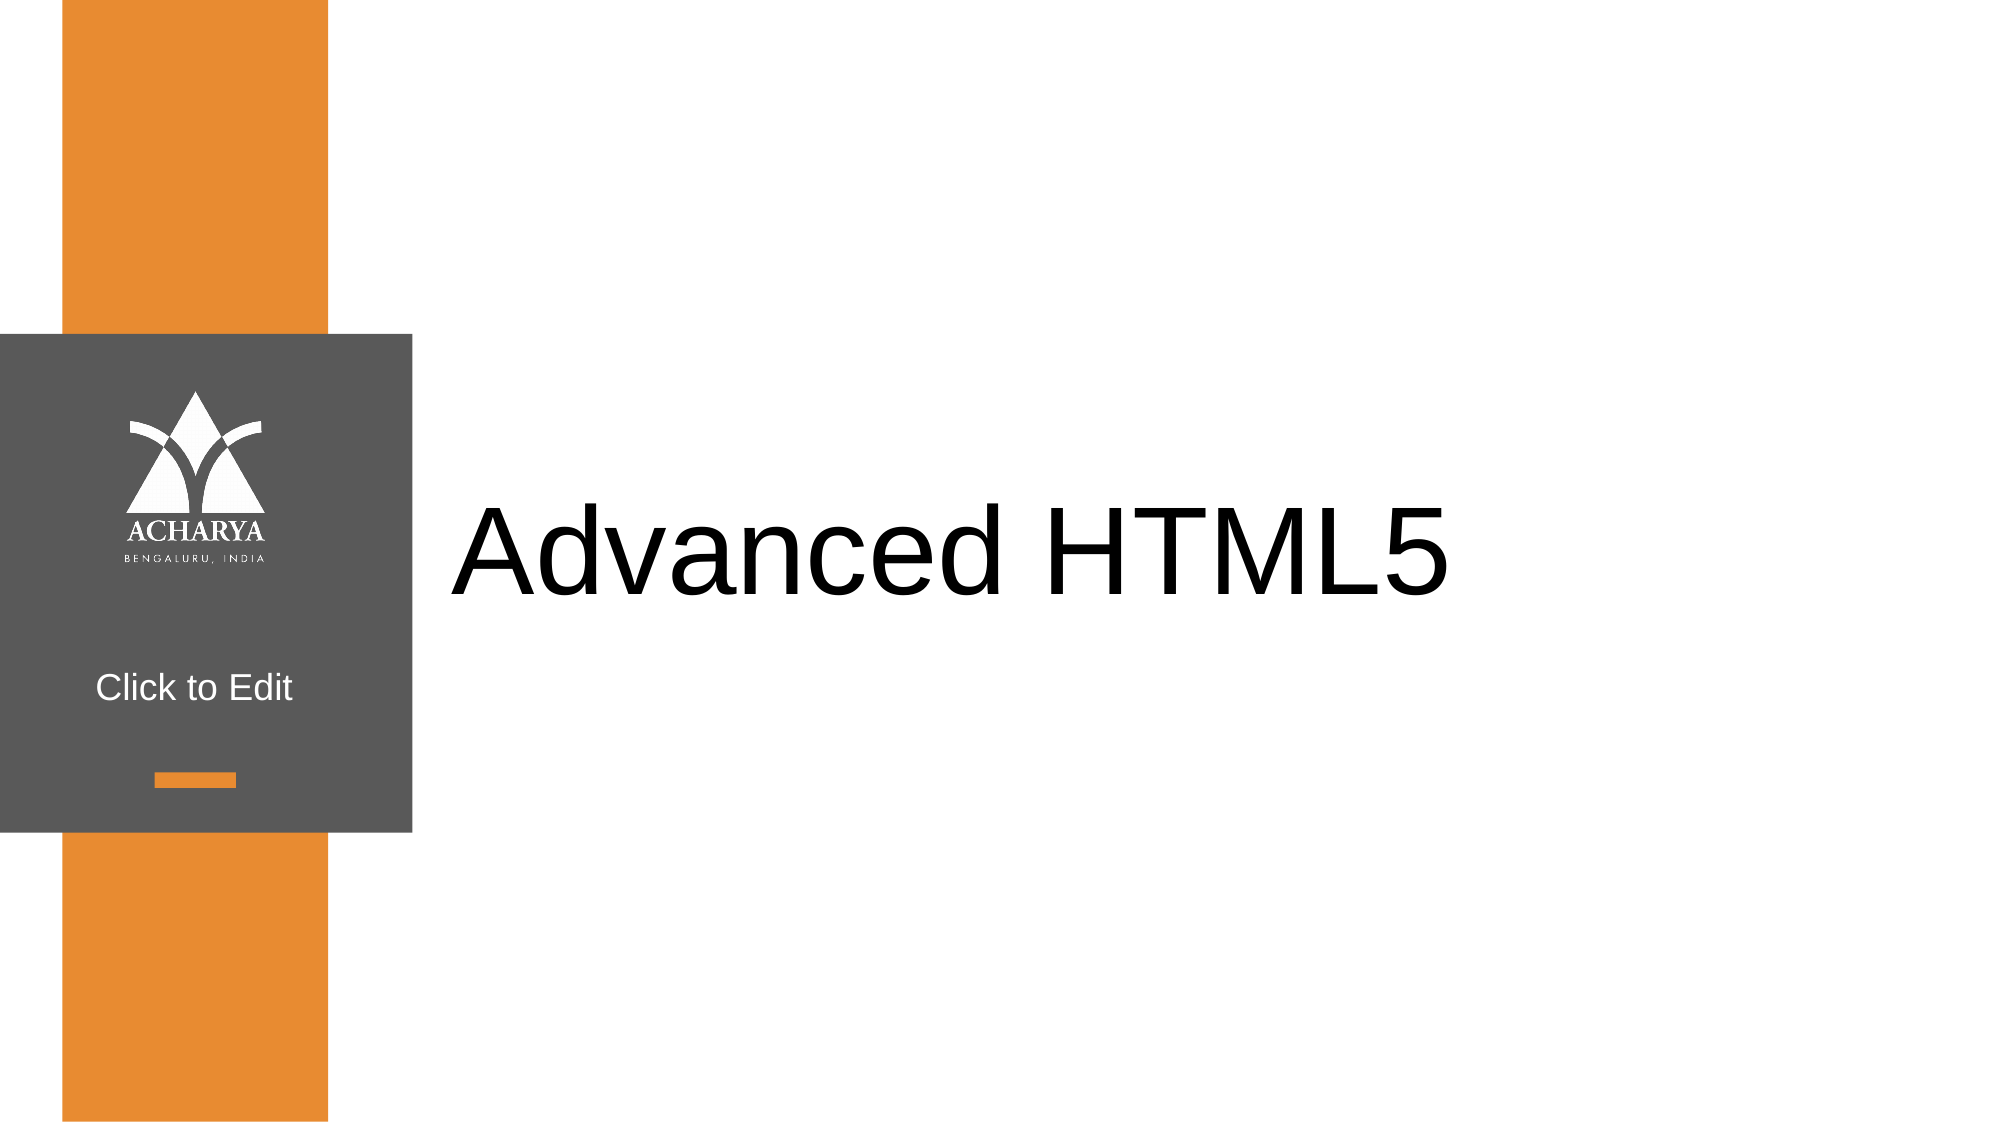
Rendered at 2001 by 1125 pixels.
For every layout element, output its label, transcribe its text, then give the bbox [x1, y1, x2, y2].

picture [125, 391, 265, 564]
title Advanced HTML5 [436, 161, 1862, 630]
